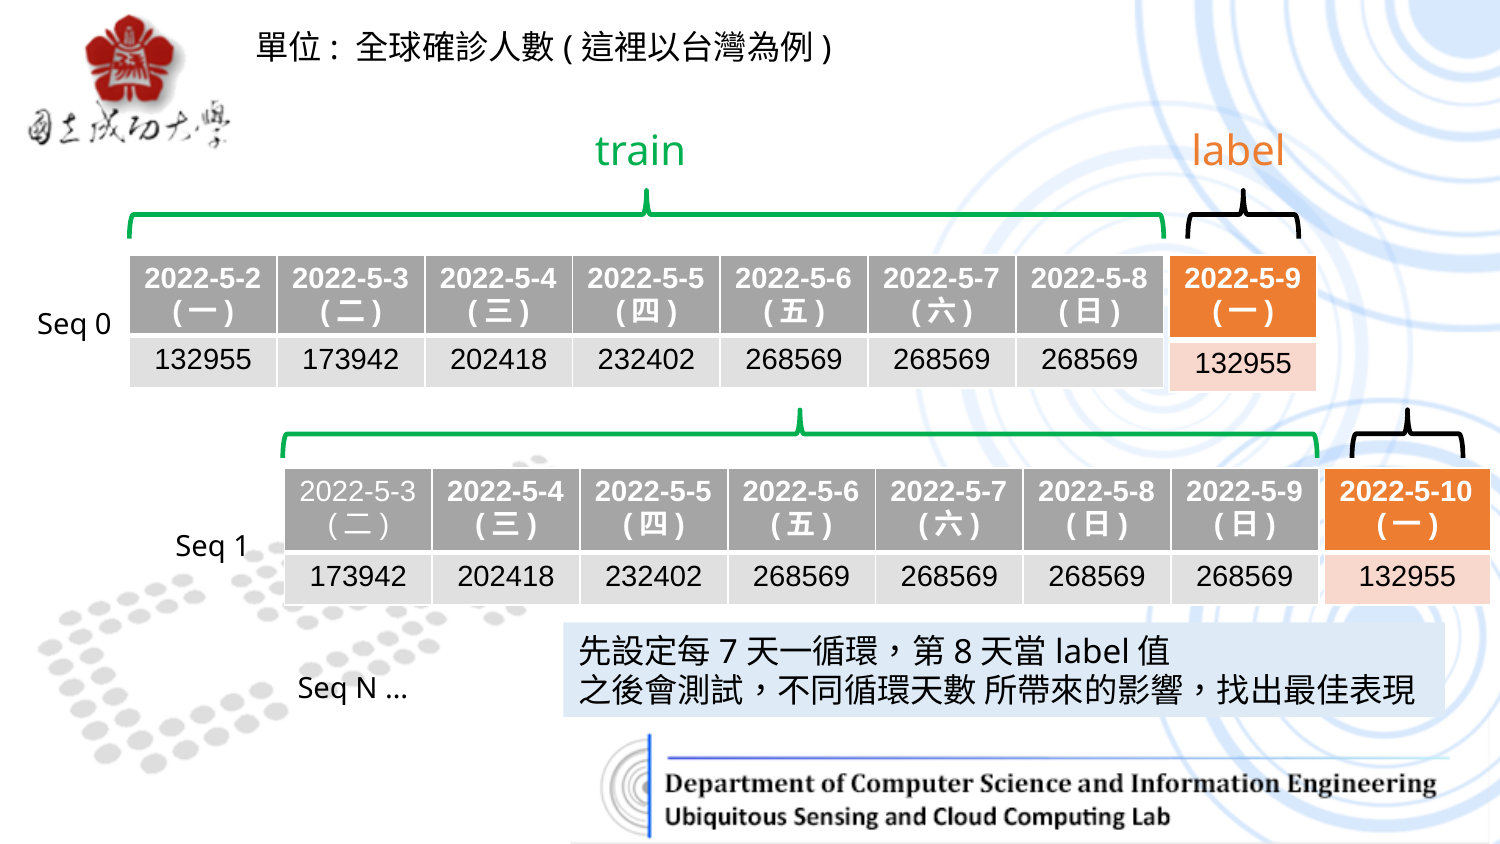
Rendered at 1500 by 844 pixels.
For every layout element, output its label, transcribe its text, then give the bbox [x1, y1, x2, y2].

text_box Seq N … [282, 662, 458, 713]
table_header 2022-5-5 (四) [573, 256, 719, 333]
table_cell 173942 [285, 555, 431, 604]
text_box train [579, 116, 713, 182]
text_box [128, 189, 1165, 239]
table_header 2022-5-3 (二) [278, 256, 424, 333]
table_cell 268569 [729, 555, 875, 604]
table_cell 202418 [433, 555, 579, 604]
text_box 單位: 全球確診人數(這裡以台灣為例) [240, 18, 887, 74]
table_header 2022-5-8 (日) [1017, 256, 1163, 333]
table_header 2022-5-7 (六) [869, 256, 1015, 333]
table_cell 202418 [426, 338, 572, 387]
table_cell 173942 [278, 338, 424, 387]
table_header 2022-5-9 (一) [1170, 256, 1316, 337]
table_cell 268569 [721, 338, 867, 387]
table_header 2022-5-8 (日) [1024, 469, 1170, 550]
table_header 2022-5-2 (一) [130, 256, 276, 333]
table_header 2022-5-6 (五) [729, 469, 875, 550]
table_header 2022-5-4 (三) [426, 256, 572, 333]
table_header 2022-5-3 (二) [285, 469, 431, 550]
table_header 2022-5-7 (六) [876, 469, 1022, 550]
text_box Seq 1 [160, 520, 293, 570]
text_box [281, 409, 1318, 458]
table_header 2022-5-4 (三) [433, 469, 579, 550]
table_header 2022-5-5 (四) [581, 469, 727, 550]
picture [0, 0, 1500, 844]
text_box [1187, 189, 1300, 239]
table_header 2022-5-9 (日) [1172, 469, 1318, 550]
text_box label [1176, 116, 1310, 182]
table_cell 132955 [130, 338, 276, 387]
table_header 2022-5-6 (五) [721, 256, 867, 333]
table_cell 232402 [581, 555, 727, 604]
table_cell 232402 [573, 338, 719, 387]
table_header 2022-5-10 (一) [1325, 469, 1490, 550]
table_cell 132955 [1170, 343, 1316, 391]
table_cell 268569 [1017, 338, 1163, 387]
table_cell 268569 [1024, 555, 1170, 604]
text_box 先設定每7天一循環，第8天當label值 之後會測試，不同循環天數 所帶來的影響，找出最佳表現 [563, 622, 1445, 717]
table_cell 268569 [876, 555, 1022, 604]
table_cell 268569 [869, 338, 1015, 387]
text_box [1351, 408, 1464, 458]
text_box Seq 0 [22, 298, 197, 348]
table_cell 132955 [1325, 555, 1490, 604]
table_cell 268569 [1172, 555, 1318, 604]
